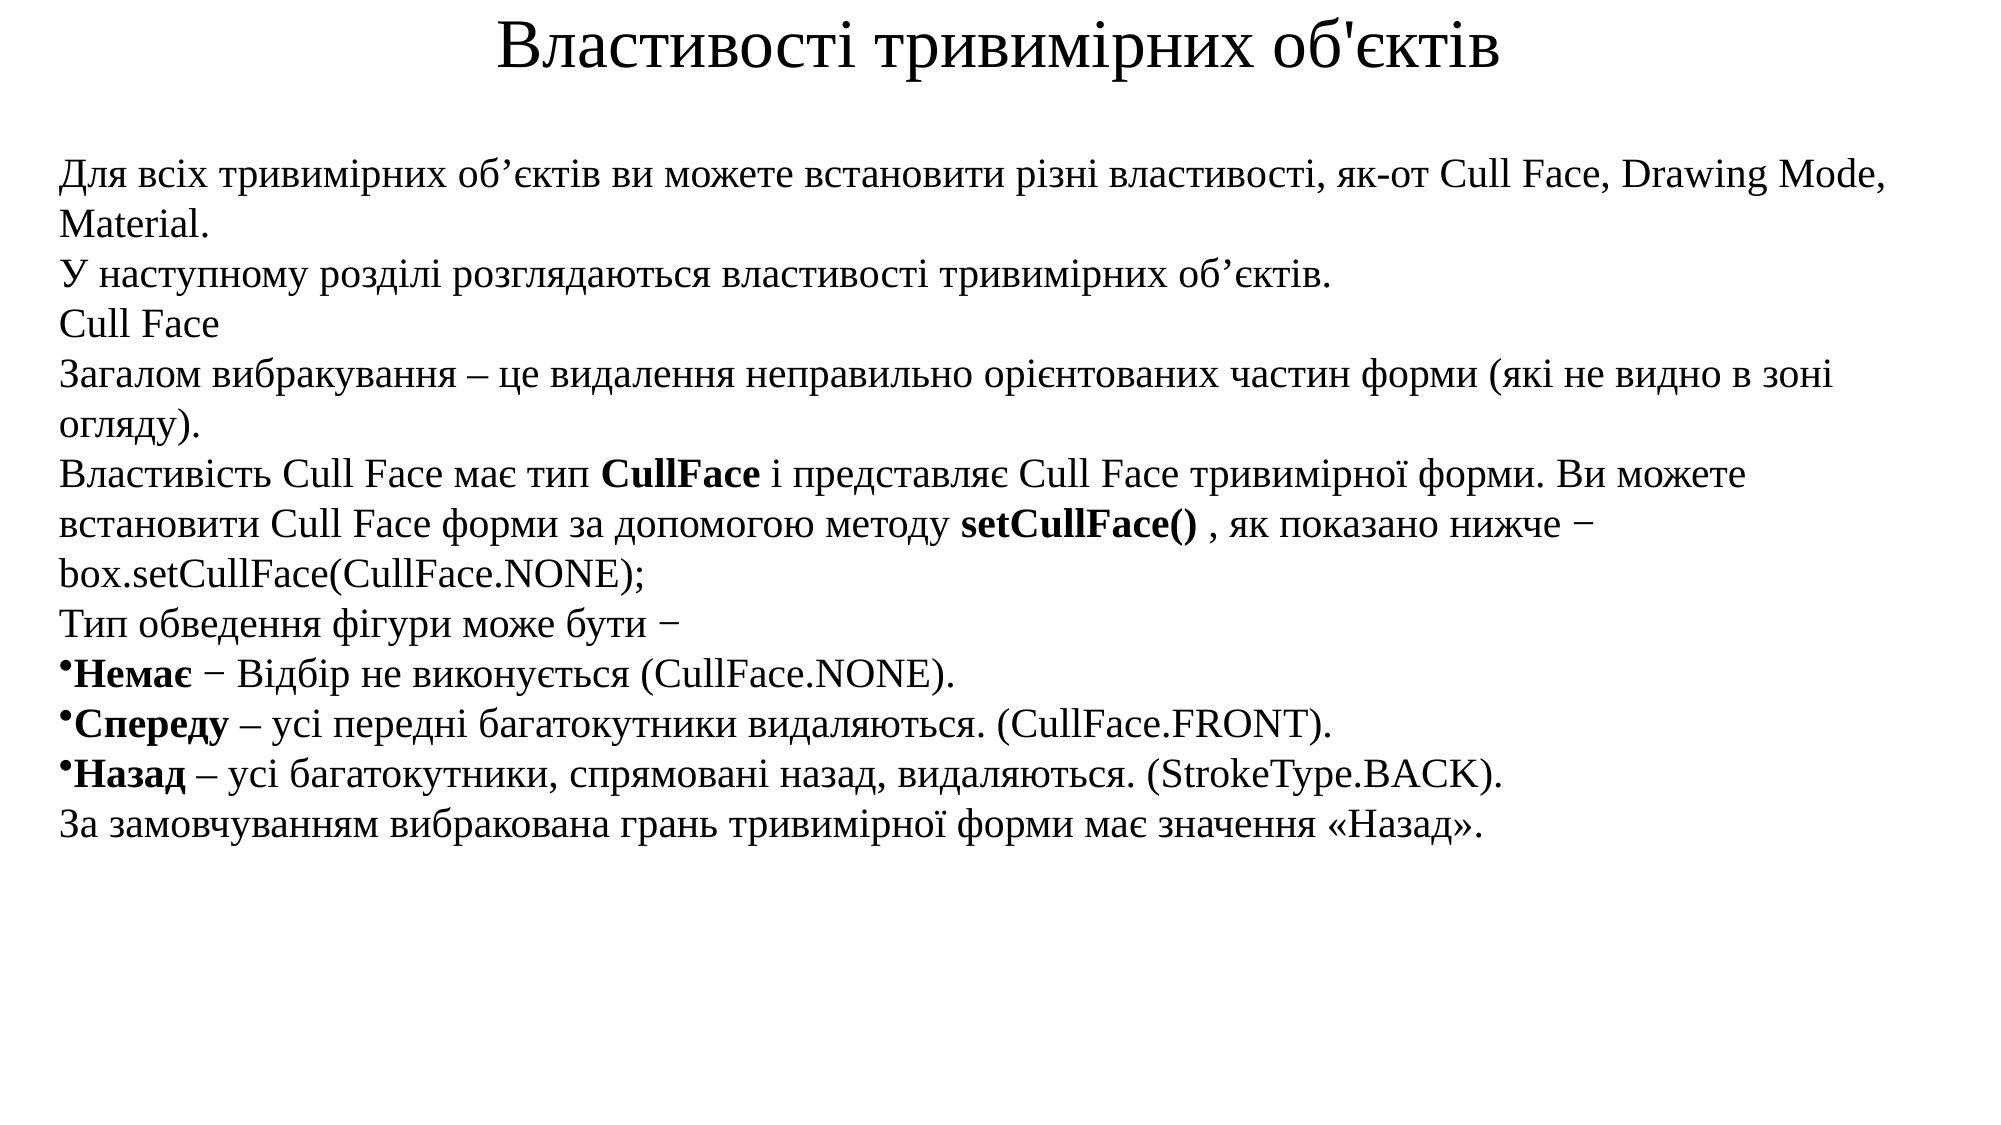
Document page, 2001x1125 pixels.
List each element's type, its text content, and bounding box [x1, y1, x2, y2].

text_box Для всіх тривимірних об’єктів ви можете встановити різні властивості, як-от Cull Face, Drawing Mode, Material. У наступному розділі розглядаються властивості тривимірних об’єктів. Cull Face Загалом вибракування – це видалення неправильно орієнтованих частин форми (які не видно в зоні огляду). Властивість Cull Face має тип CullFace і представляє Cull Face тривимірної форми. Ви можете встановити Cull Face форми за допомогою методу setCullFace() , як показано нижче − box.setCullFace(CullFace.NONE); Тип обведення фігури може бути − Немає − Відбір не виконується (CullFace.NONE). Спереду – усі передні багатокутники видаляються. (CullFace.FRONT). Назад – усі багатокутники, спрямовані назад, видаляються. (StrokeType.BACK). За замовчуванням вибракована грань тривимірної форми має значення «Назад». [59, 145, 1947, 846]
title Властивості тривимірних об'єктів [0, 0, 2000, 91]
